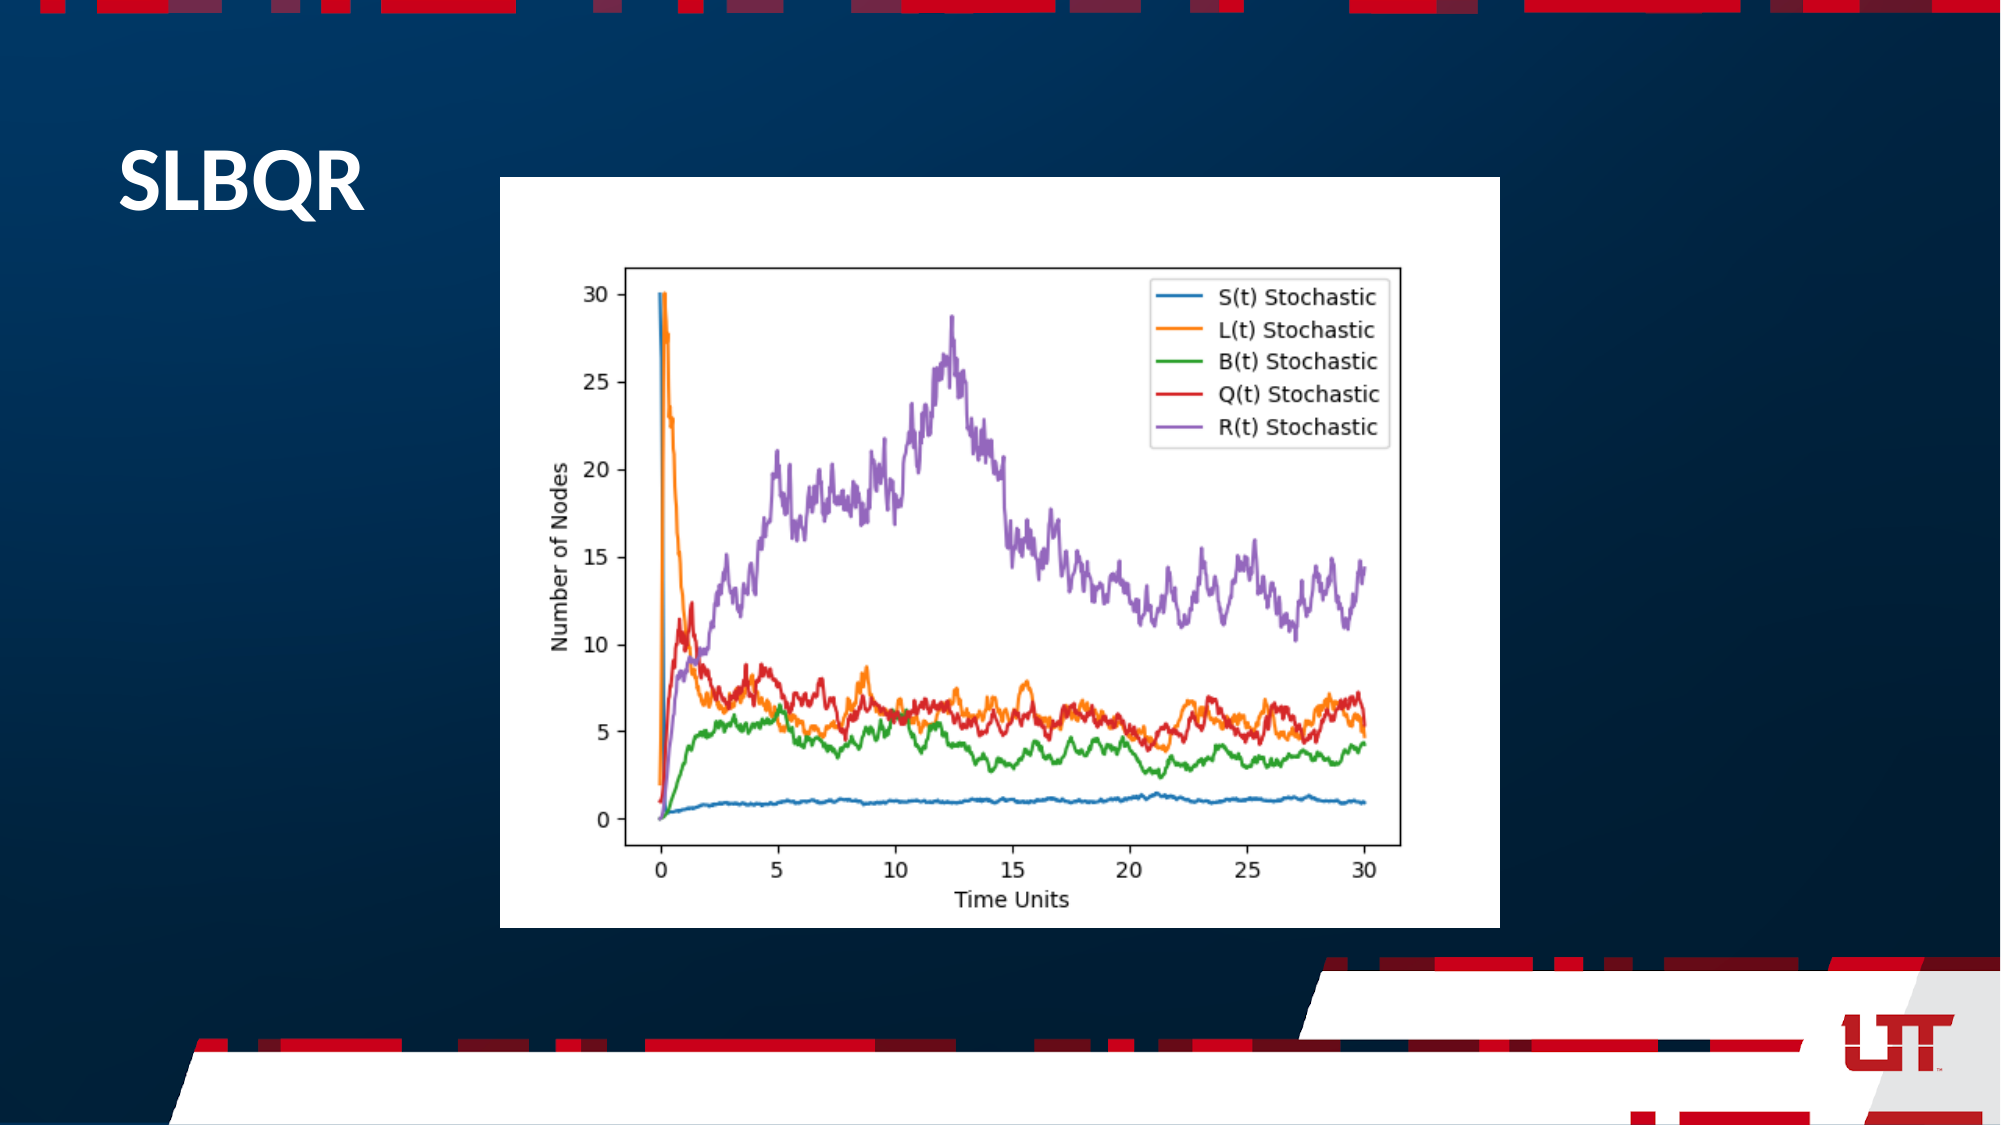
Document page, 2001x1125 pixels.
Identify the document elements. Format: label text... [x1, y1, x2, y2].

picture [0, 0, 2001, 1125]
text_box SLBQR [103, 111, 1929, 237]
